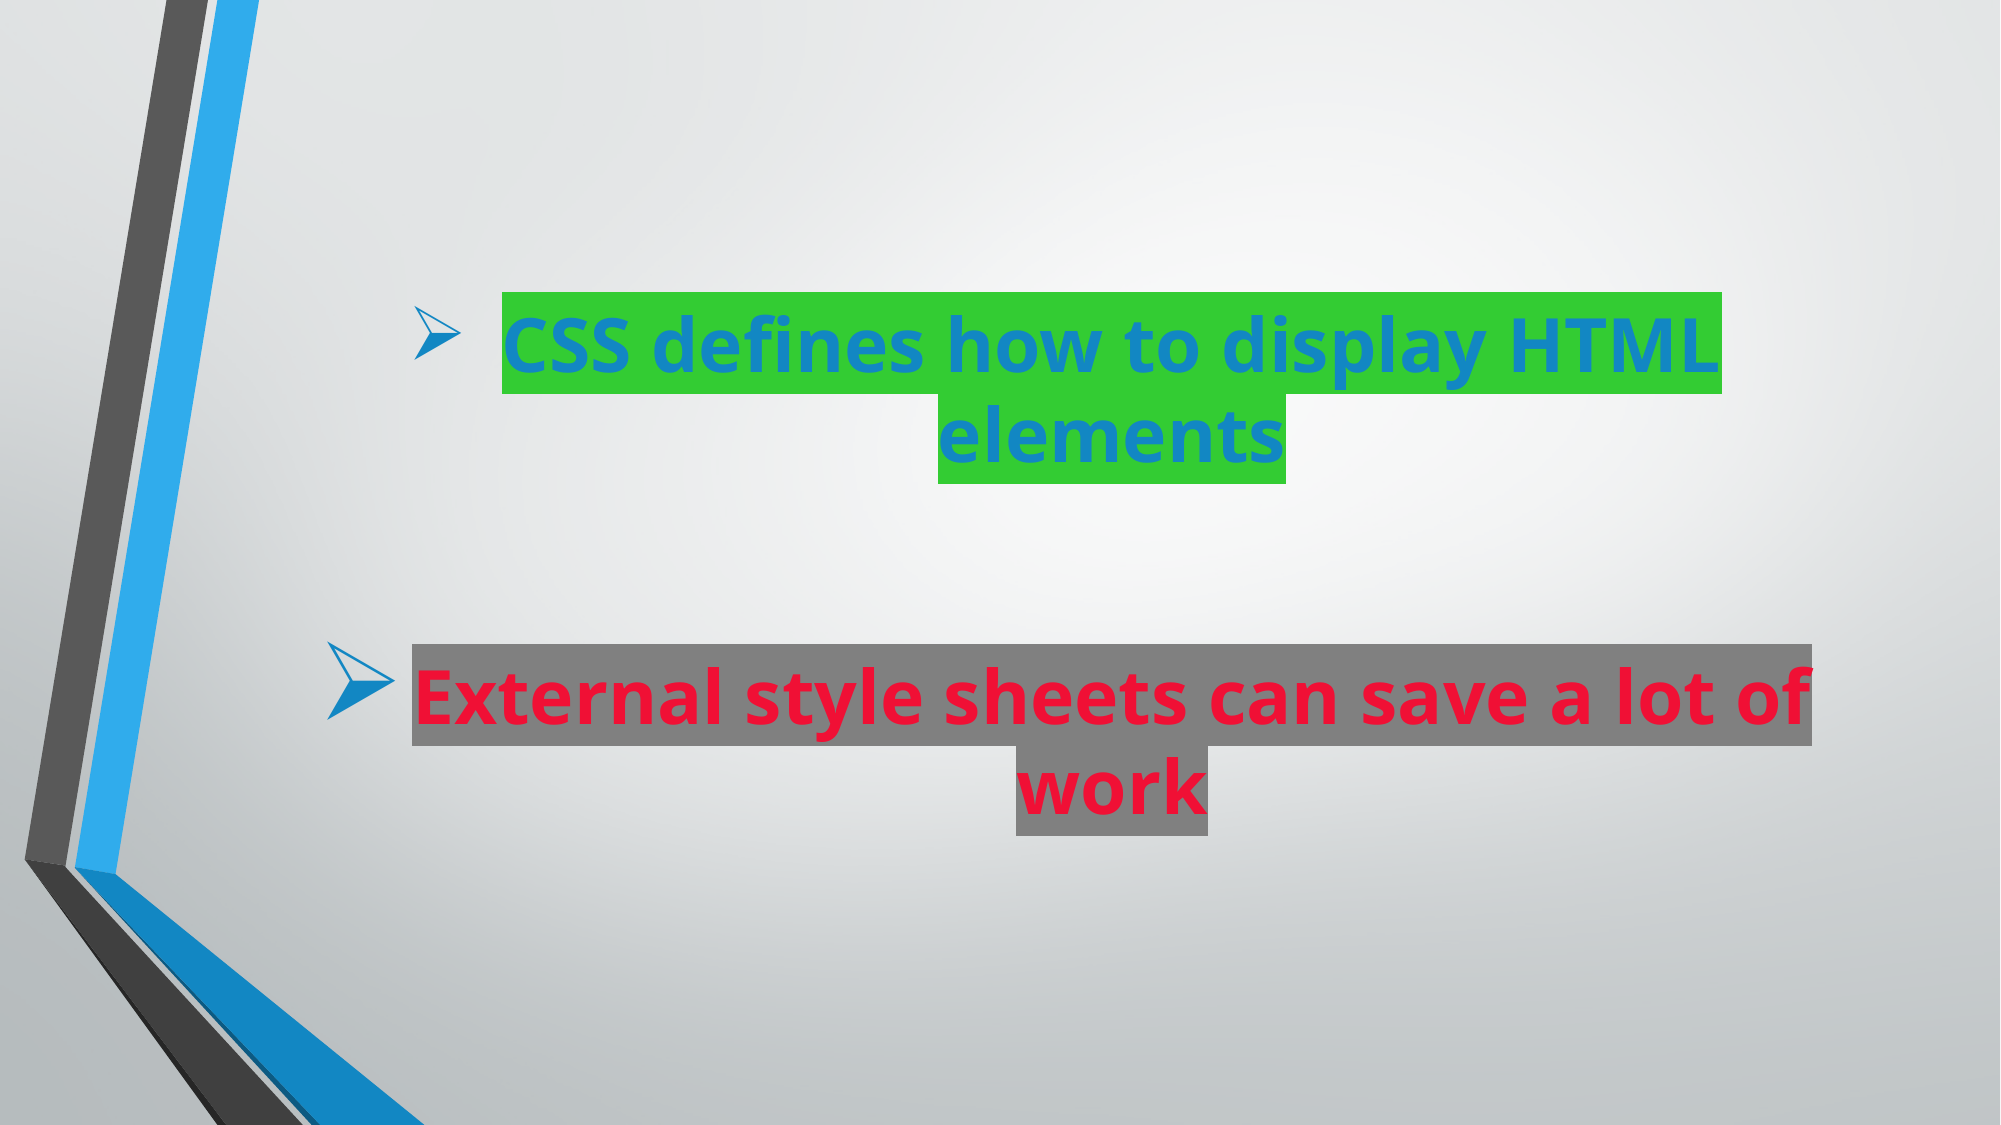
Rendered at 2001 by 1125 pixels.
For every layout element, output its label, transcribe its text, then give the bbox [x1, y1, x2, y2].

list External style sheets can save a lot of work [243, 604, 1887, 874]
title CSS defines how to display HTML elements [243, 286, 1887, 489]
